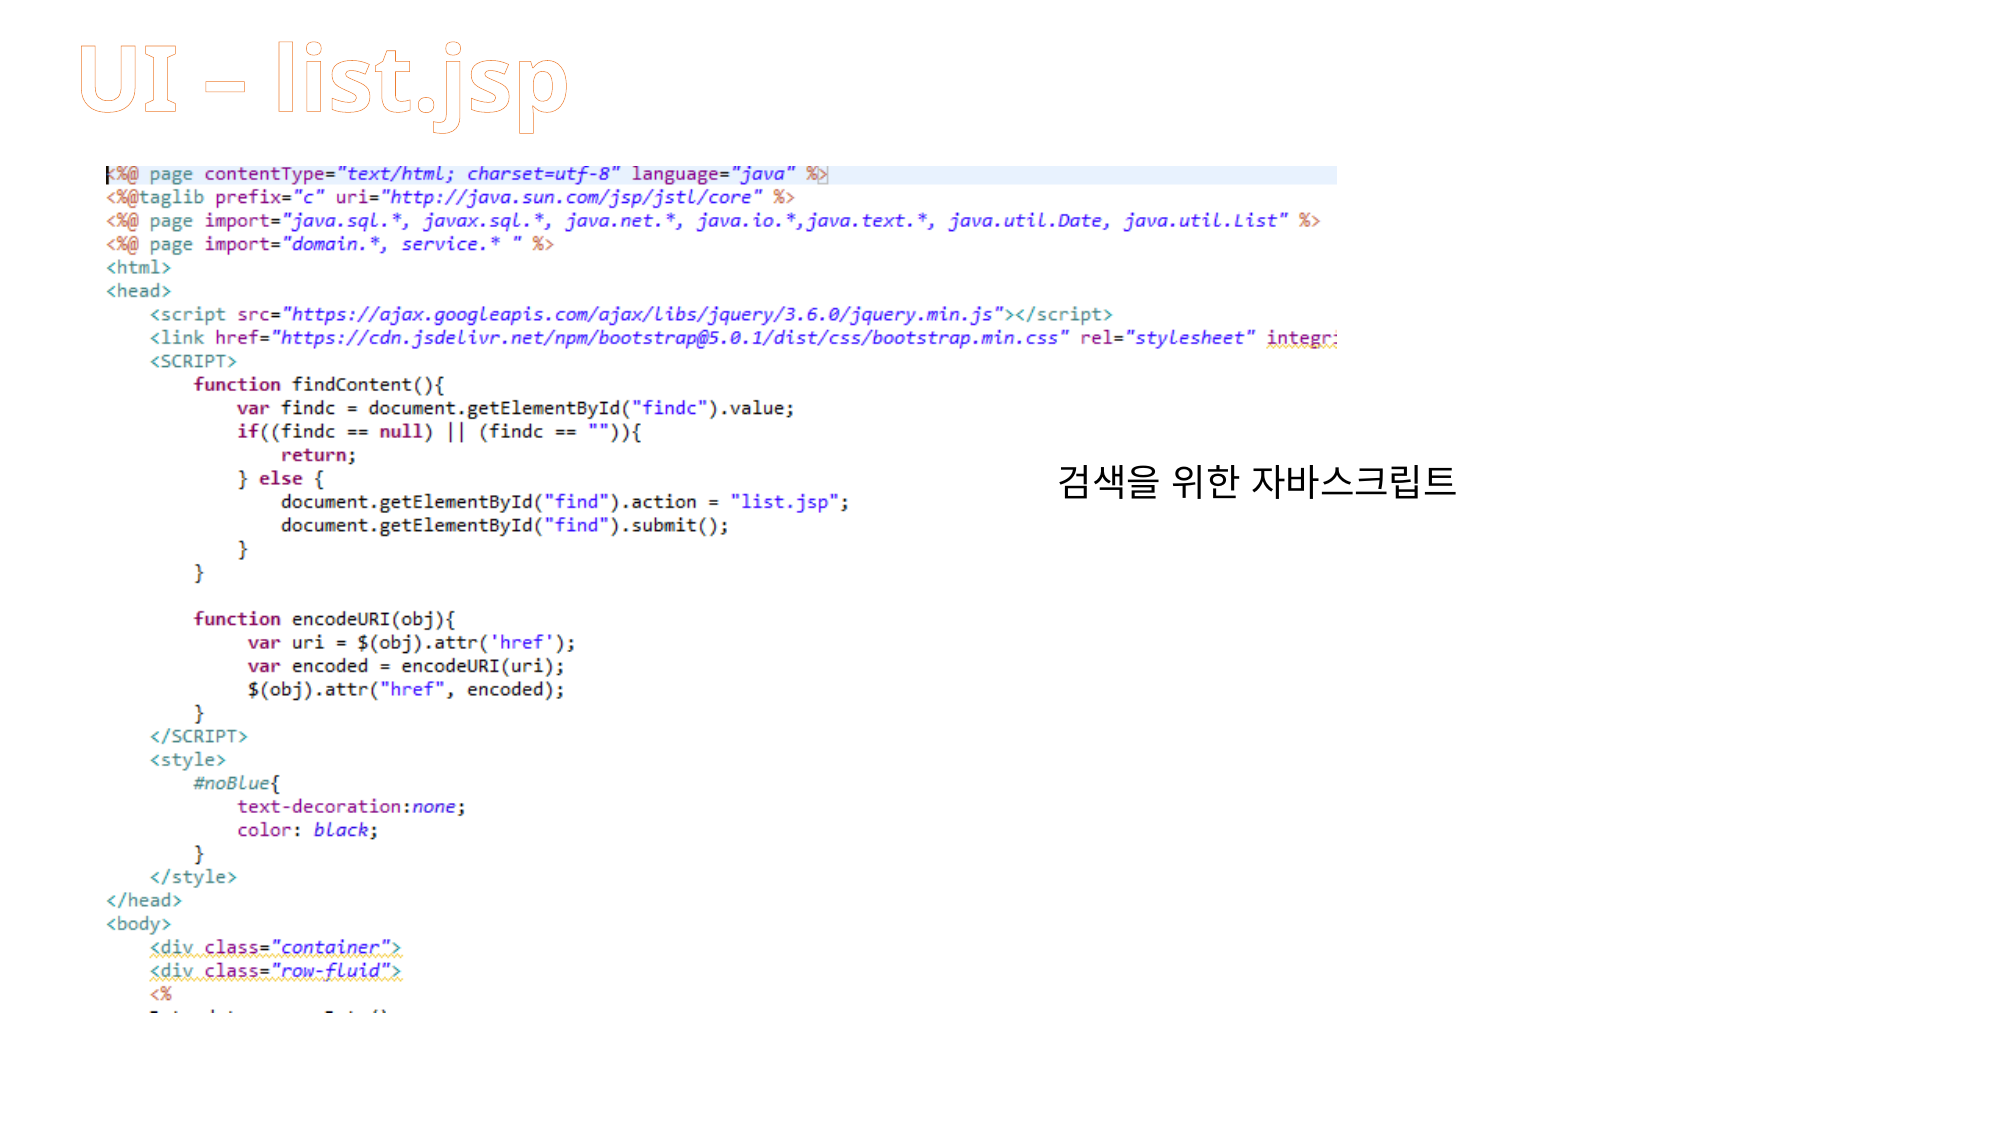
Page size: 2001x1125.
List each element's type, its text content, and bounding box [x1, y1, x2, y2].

text_box 검색을 위한 자바스크립트 [1337, 451, 1588, 512]
picture [106, 166, 1337, 1013]
text_box UI – list.jsp [58, 12, 586, 138]
